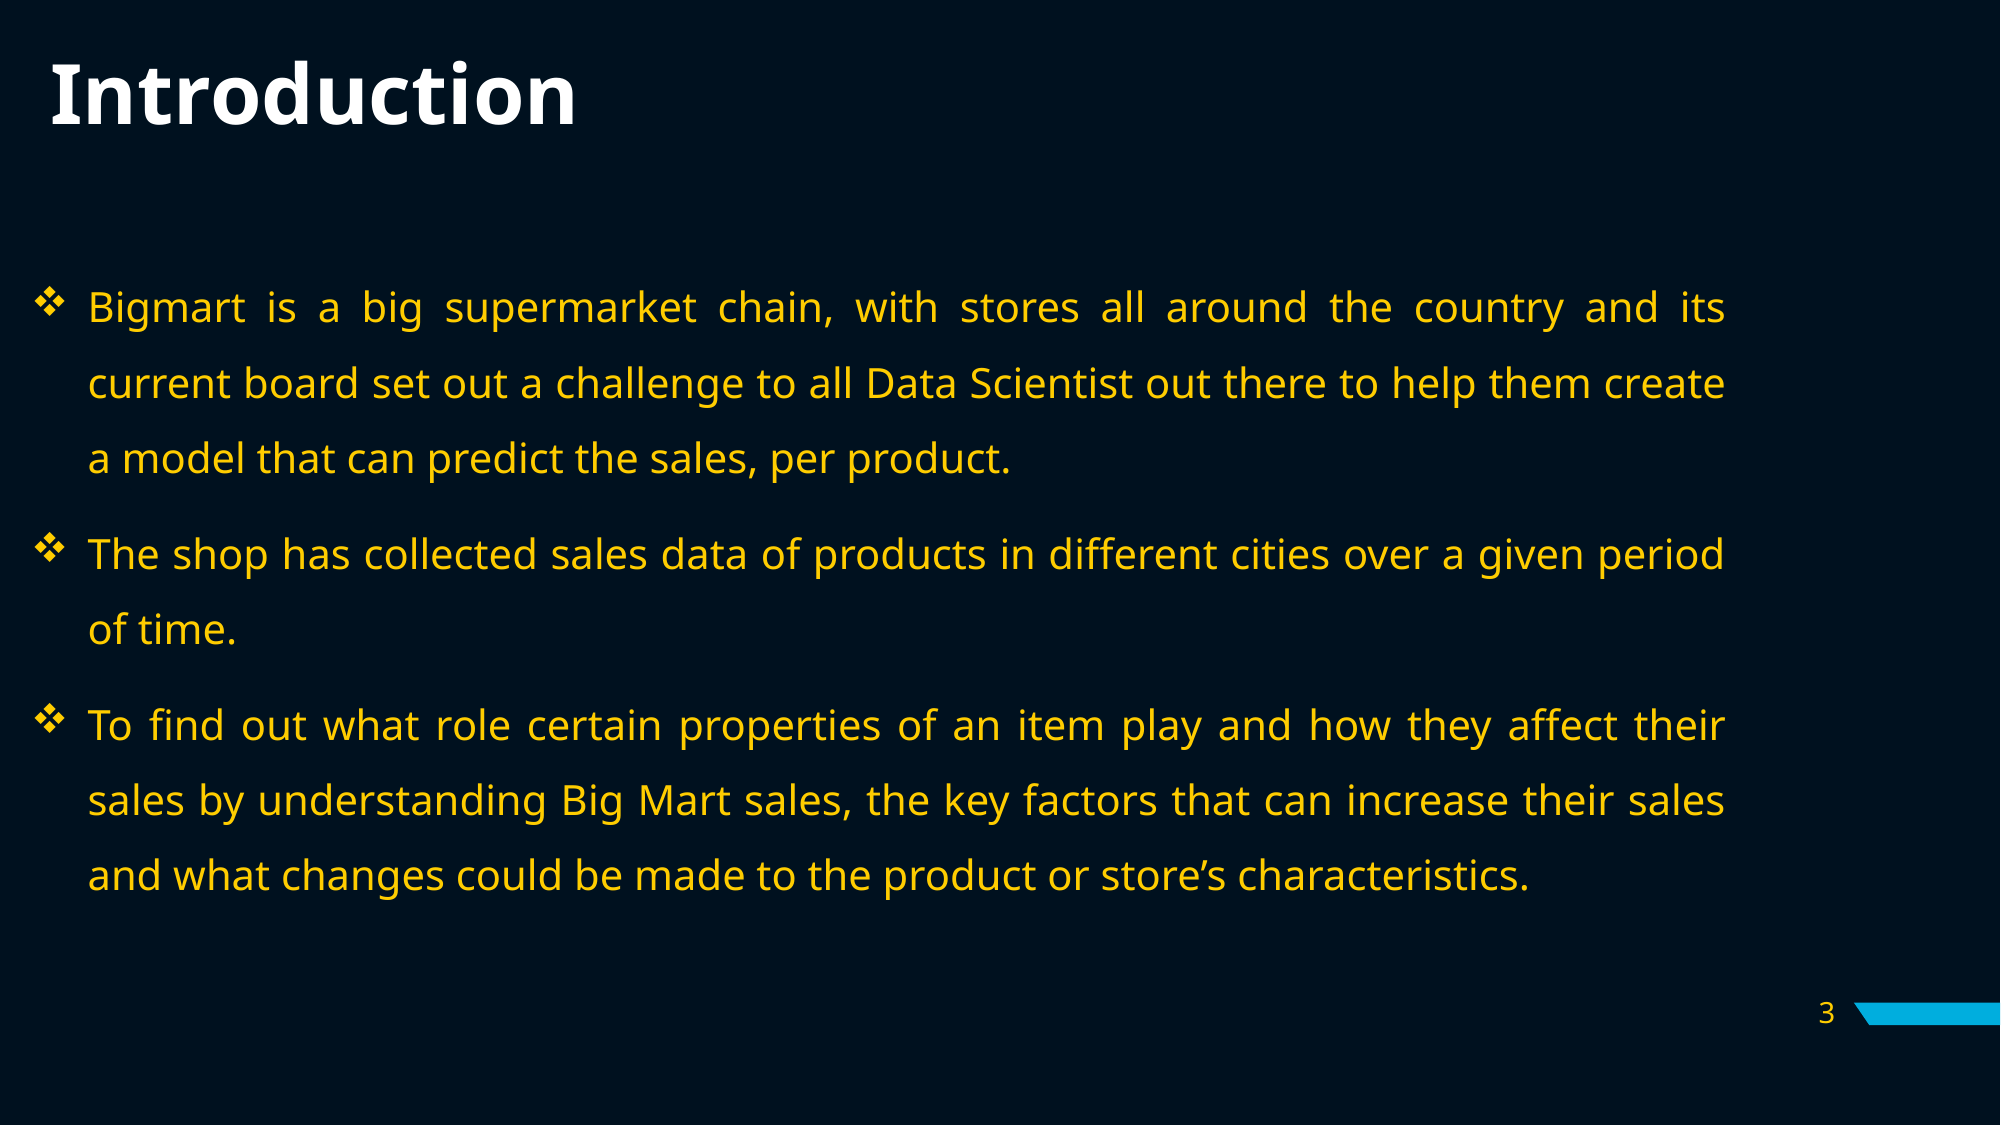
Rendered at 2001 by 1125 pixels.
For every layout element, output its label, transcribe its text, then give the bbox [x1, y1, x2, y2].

slide_number 3 [1760, 984, 1851, 1045]
title Introduction [35, 33, 1761, 162]
list Bigmart is a big supermarket chain, with stores all around the country and its current board set out a challenge to all Data Scientist out there to help them create a model that can predict the sales, per product. The shop has collected sales data of products in different cities over a given period of time. To find out what role certain properties of an item play and how they affect their sales by understanding Big Mart sales, the key factors that can increase their sales and what changes could be made to the product or store’s characteristics. [16, 248, 1742, 985]
